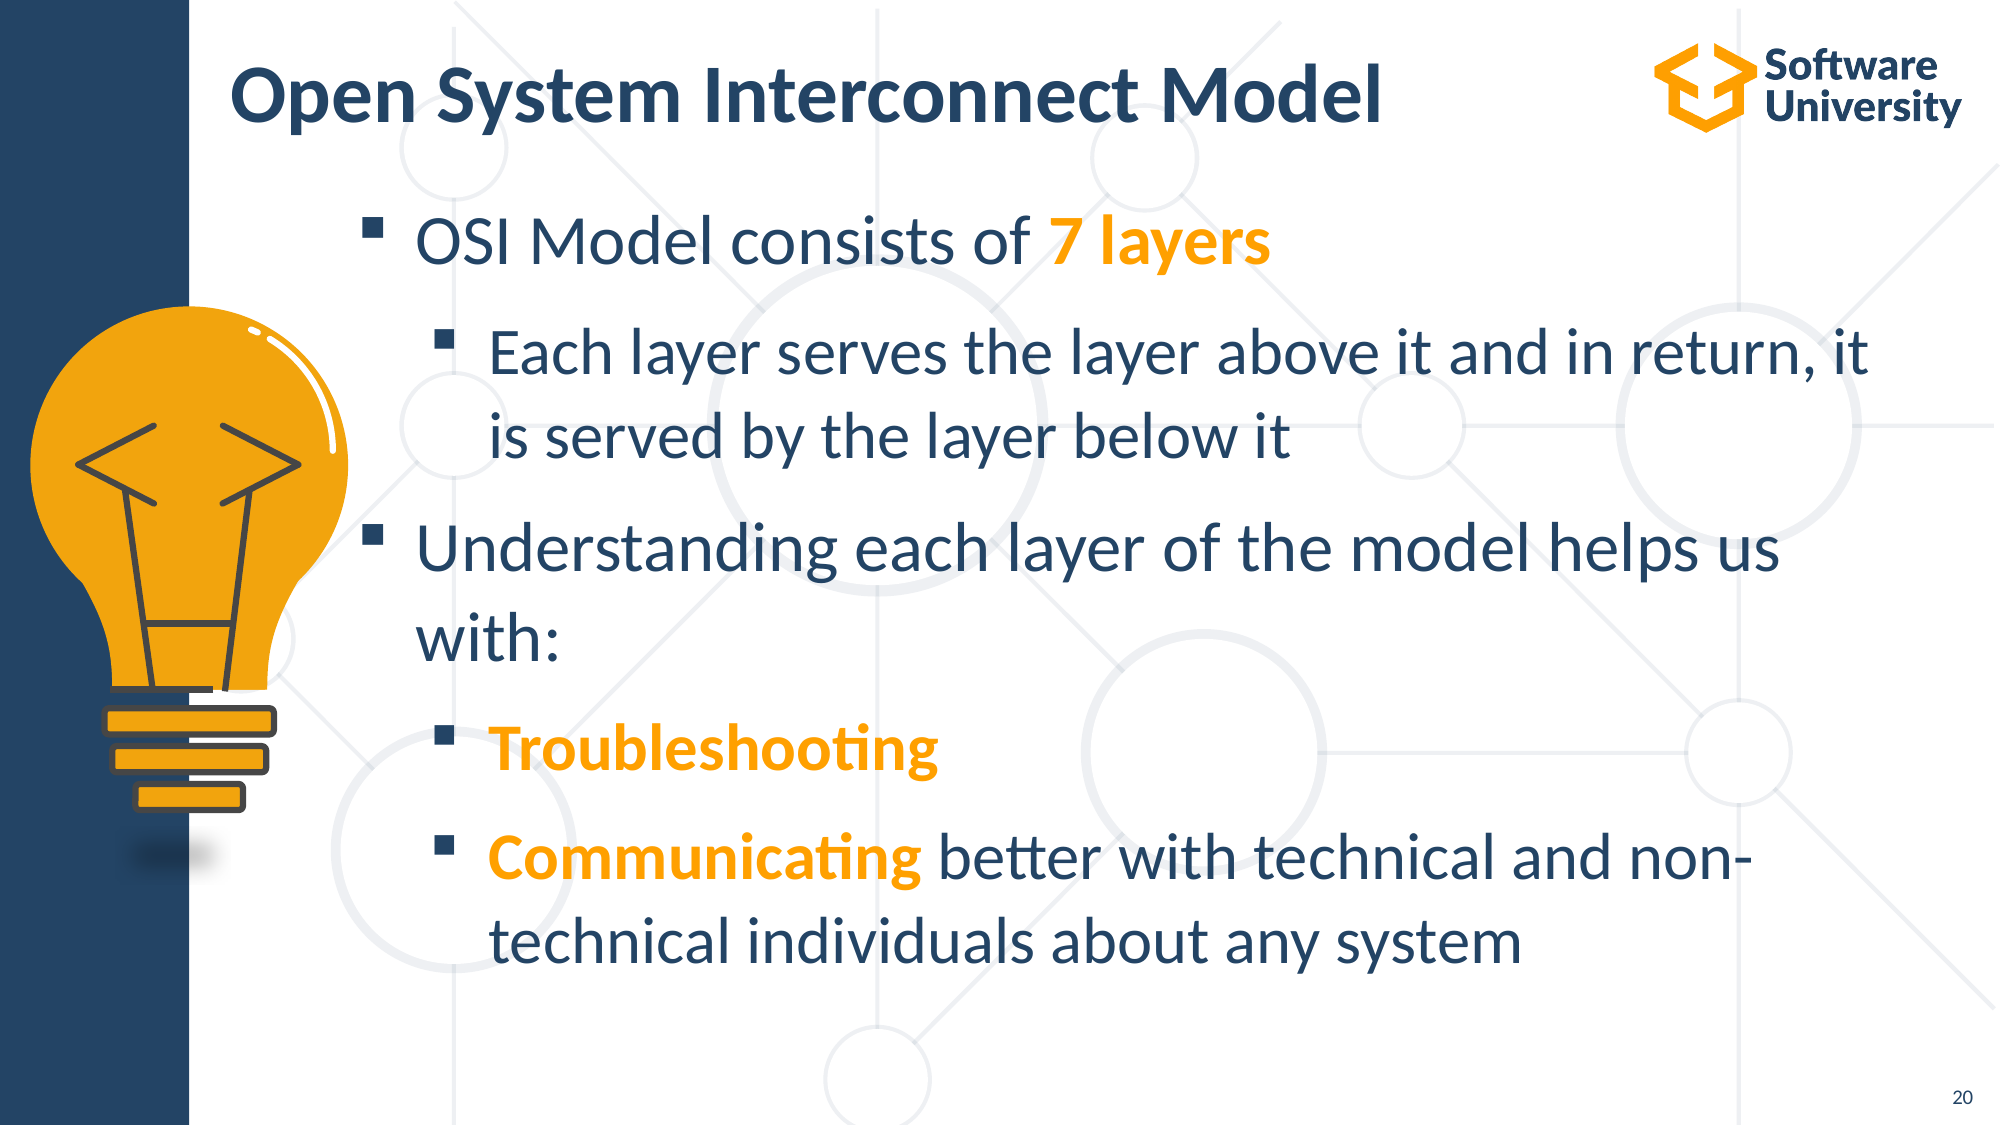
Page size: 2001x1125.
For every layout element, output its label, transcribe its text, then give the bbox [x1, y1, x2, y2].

slide_number 20 [1927, 1067, 1989, 1117]
list OSI Model consists of 7 layers Each layer serves the layer above it and in return, it is served by the layer below it Understanding each layer of the model helps us with: Troubleshooting Communicating better with technical and non-technical individuals about any system [338, 183, 1938, 1050]
title Open System Interconnect Model [212, 16, 1628, 162]
picture [1641, 31, 1973, 145]
